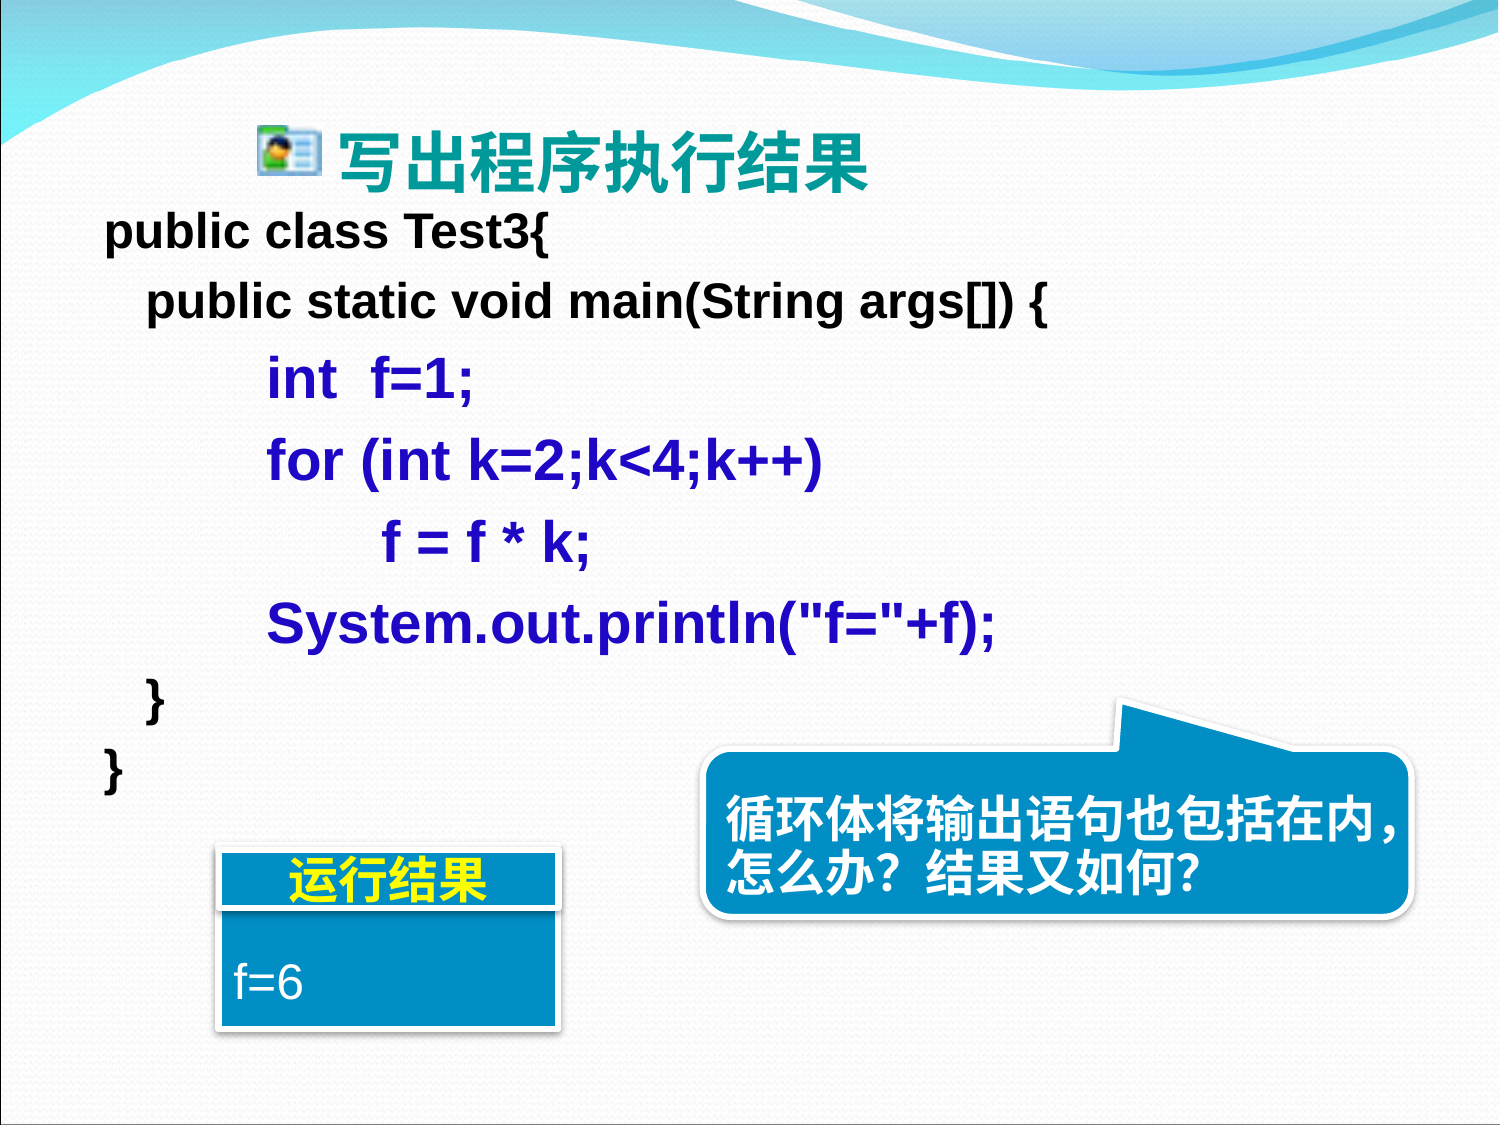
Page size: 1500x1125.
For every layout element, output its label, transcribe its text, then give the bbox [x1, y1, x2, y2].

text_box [218, 845, 559, 1030]
text_box 循环体将输出语句也包括在内，怎么办？结果又如何？ [699, 697, 1415, 921]
title 写出程序执行结果 [336, 98, 1294, 191]
list public class Test3{ public static void main(String args[]) { int f=1; for (int k=2;k<4;k++) f = f * k; System.out.println("f="+f); } } [88, 191, 1376, 900]
picture [0, 0, 1500, 1125]
